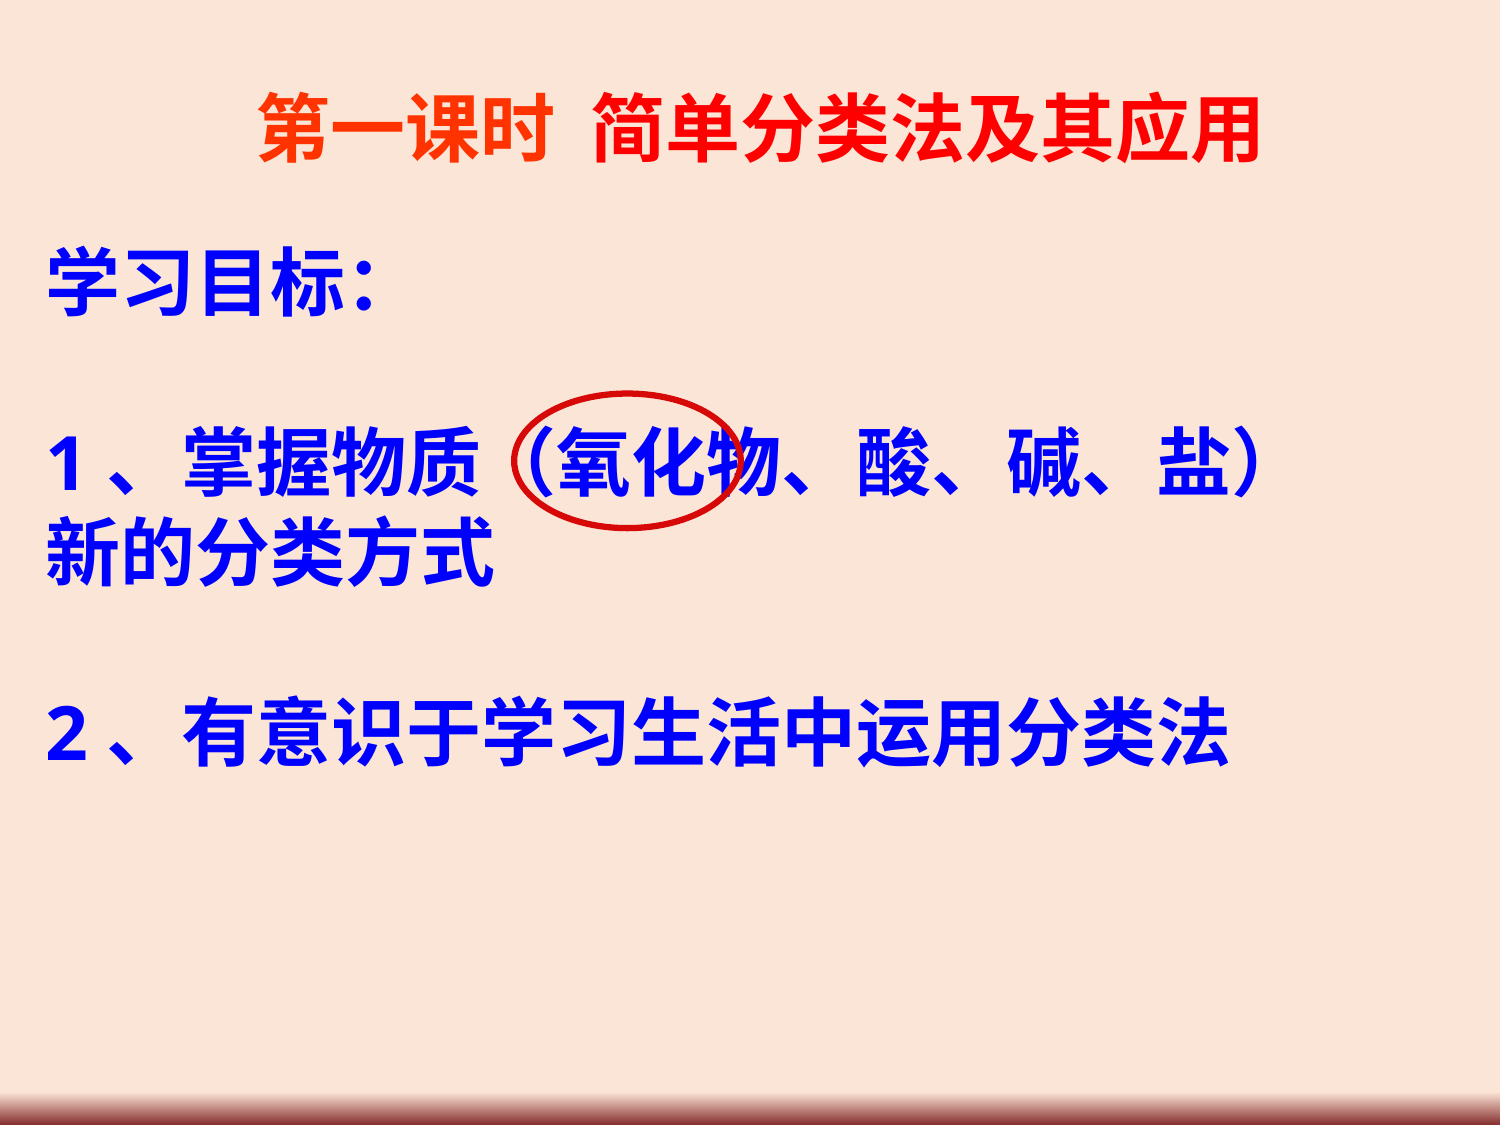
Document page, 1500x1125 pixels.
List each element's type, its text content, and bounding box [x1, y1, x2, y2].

text_box 学习目标： 1、掌握物质（氧化物、酸、碱、盐） 新的分类方式 2、有意识于学习生活中运用分类法 [30, 228, 1337, 783]
text_box 第一课时 简单分类法及其应用 [215, 74, 1305, 179]
text_box [513, 392, 742, 530]
